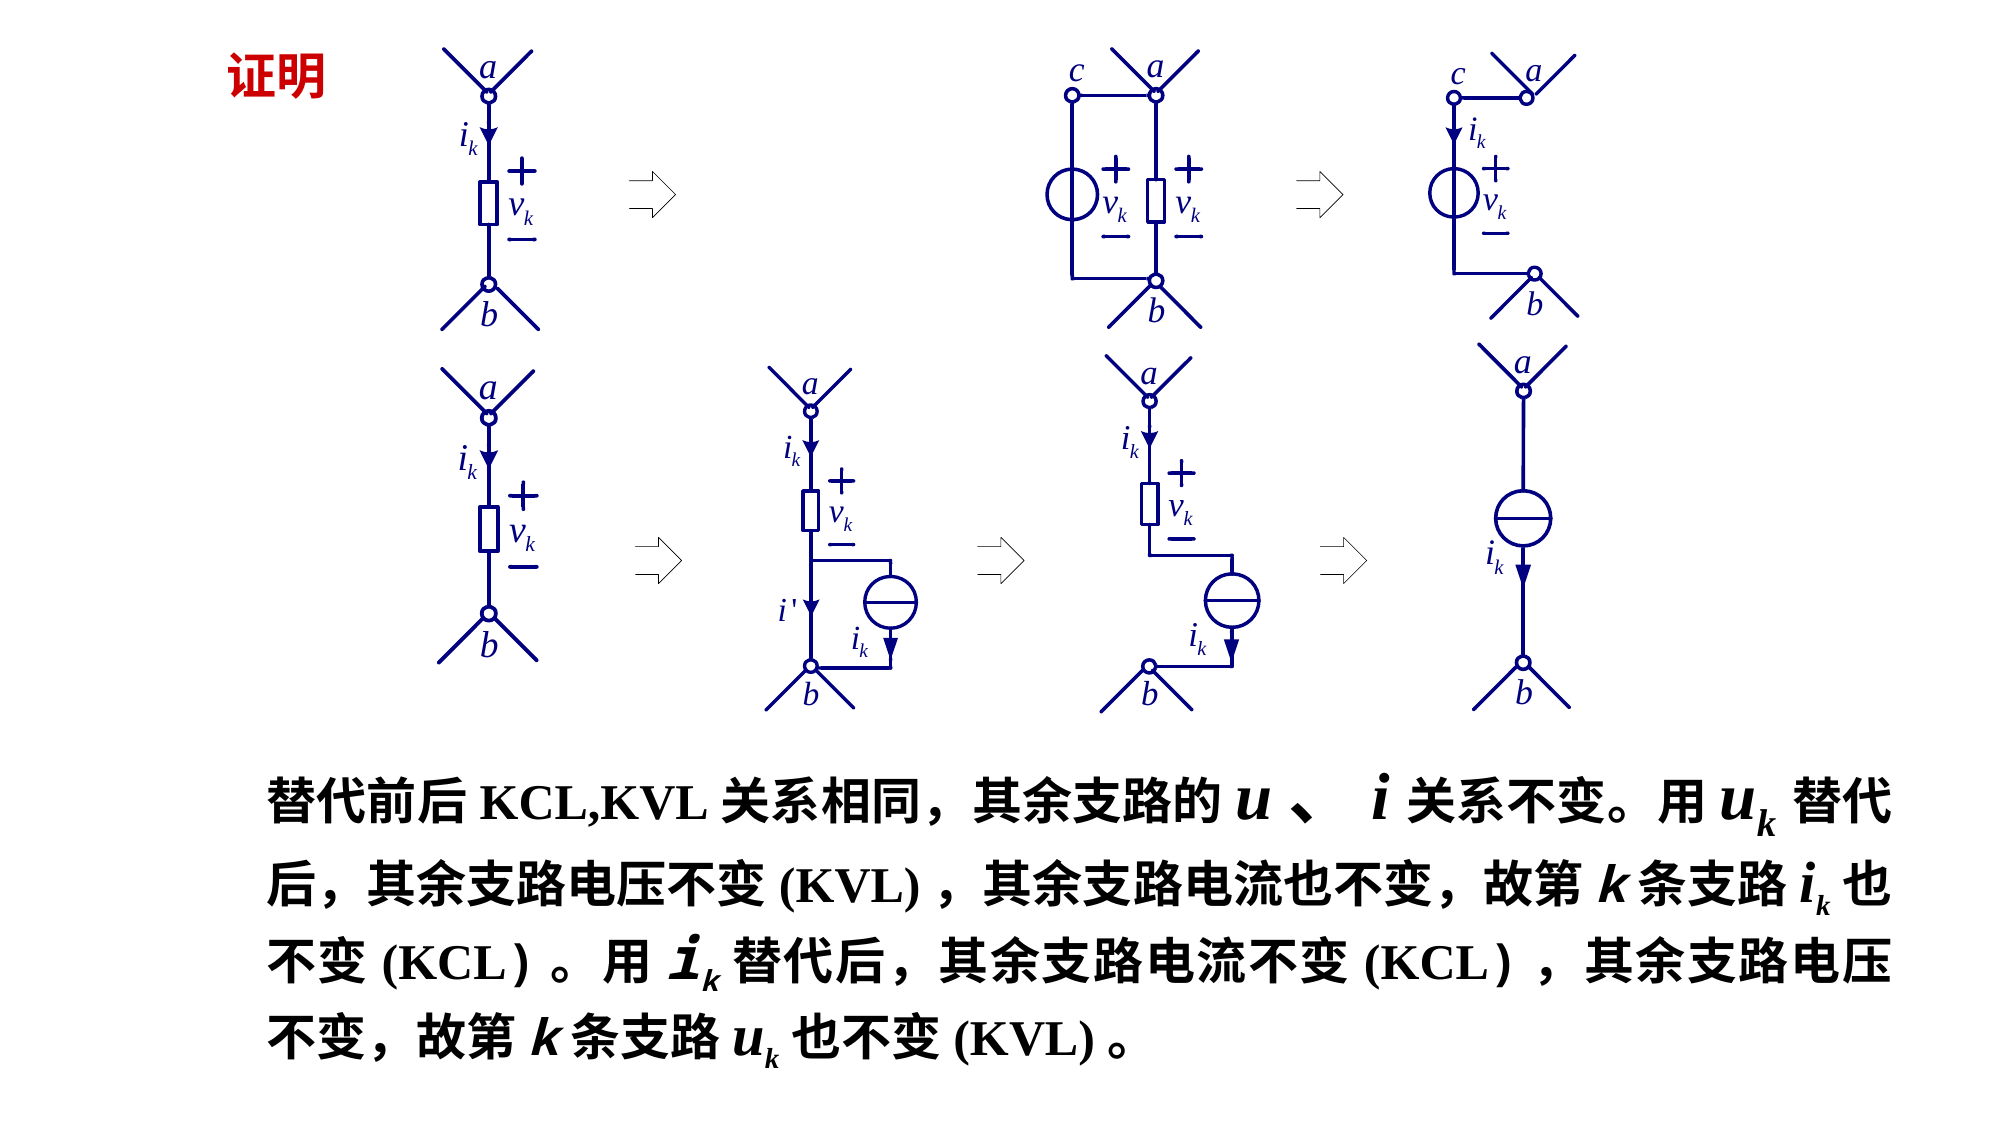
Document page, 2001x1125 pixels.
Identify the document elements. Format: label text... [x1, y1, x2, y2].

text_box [625, 167, 679, 222]
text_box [1041, 43, 1213, 335]
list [436, 43, 546, 340]
list 证明 [211, 43, 358, 122]
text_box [1424, 48, 1583, 328]
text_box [974, 533, 1028, 588]
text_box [1096, 350, 1264, 717]
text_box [433, 363, 549, 671]
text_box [761, 362, 922, 717]
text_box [1317, 533, 1371, 588]
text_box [1468, 339, 1575, 718]
text_box 替代前后KCL,KVL关系相同，其余支路的u、i关系不变。用uk替代后，其余支路电压不变(KVL)，其余支路电流也不变，故第k条支路ik也不变(KCL)。用ik替代后，其余支路电流不变(KCL)，其余支路电压不变，故第k条支路uk也不变(KVL)。 [251, 745, 1908, 1082]
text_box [631, 533, 686, 588]
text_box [1293, 167, 1347, 222]
